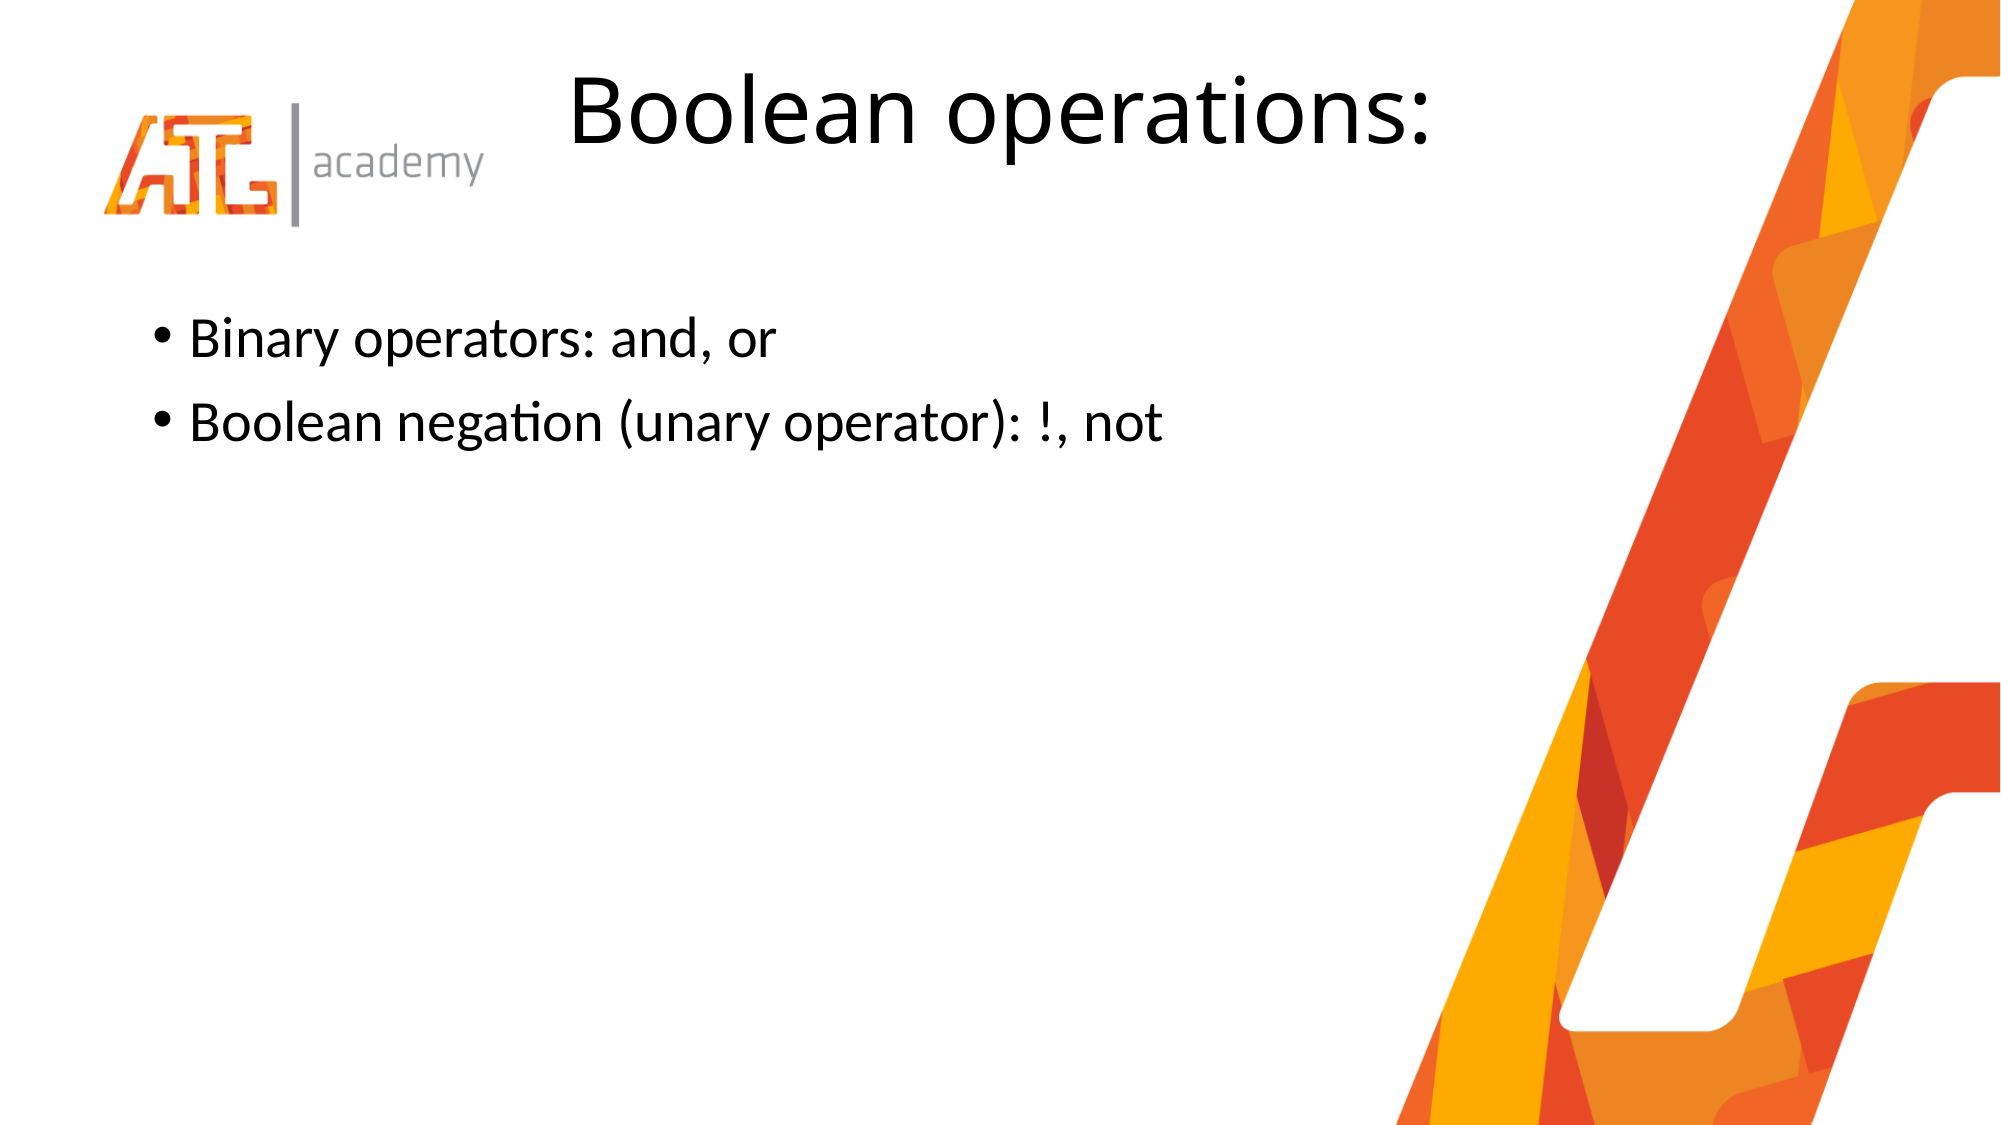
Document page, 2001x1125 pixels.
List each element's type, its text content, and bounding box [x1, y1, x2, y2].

picture [0, 0, 2001, 1125]
list Binary operators: and, or Boolean negation (unary operator): !, not [137, 299, 1863, 1014]
title Boolean operations: [137, 59, 1863, 278]
